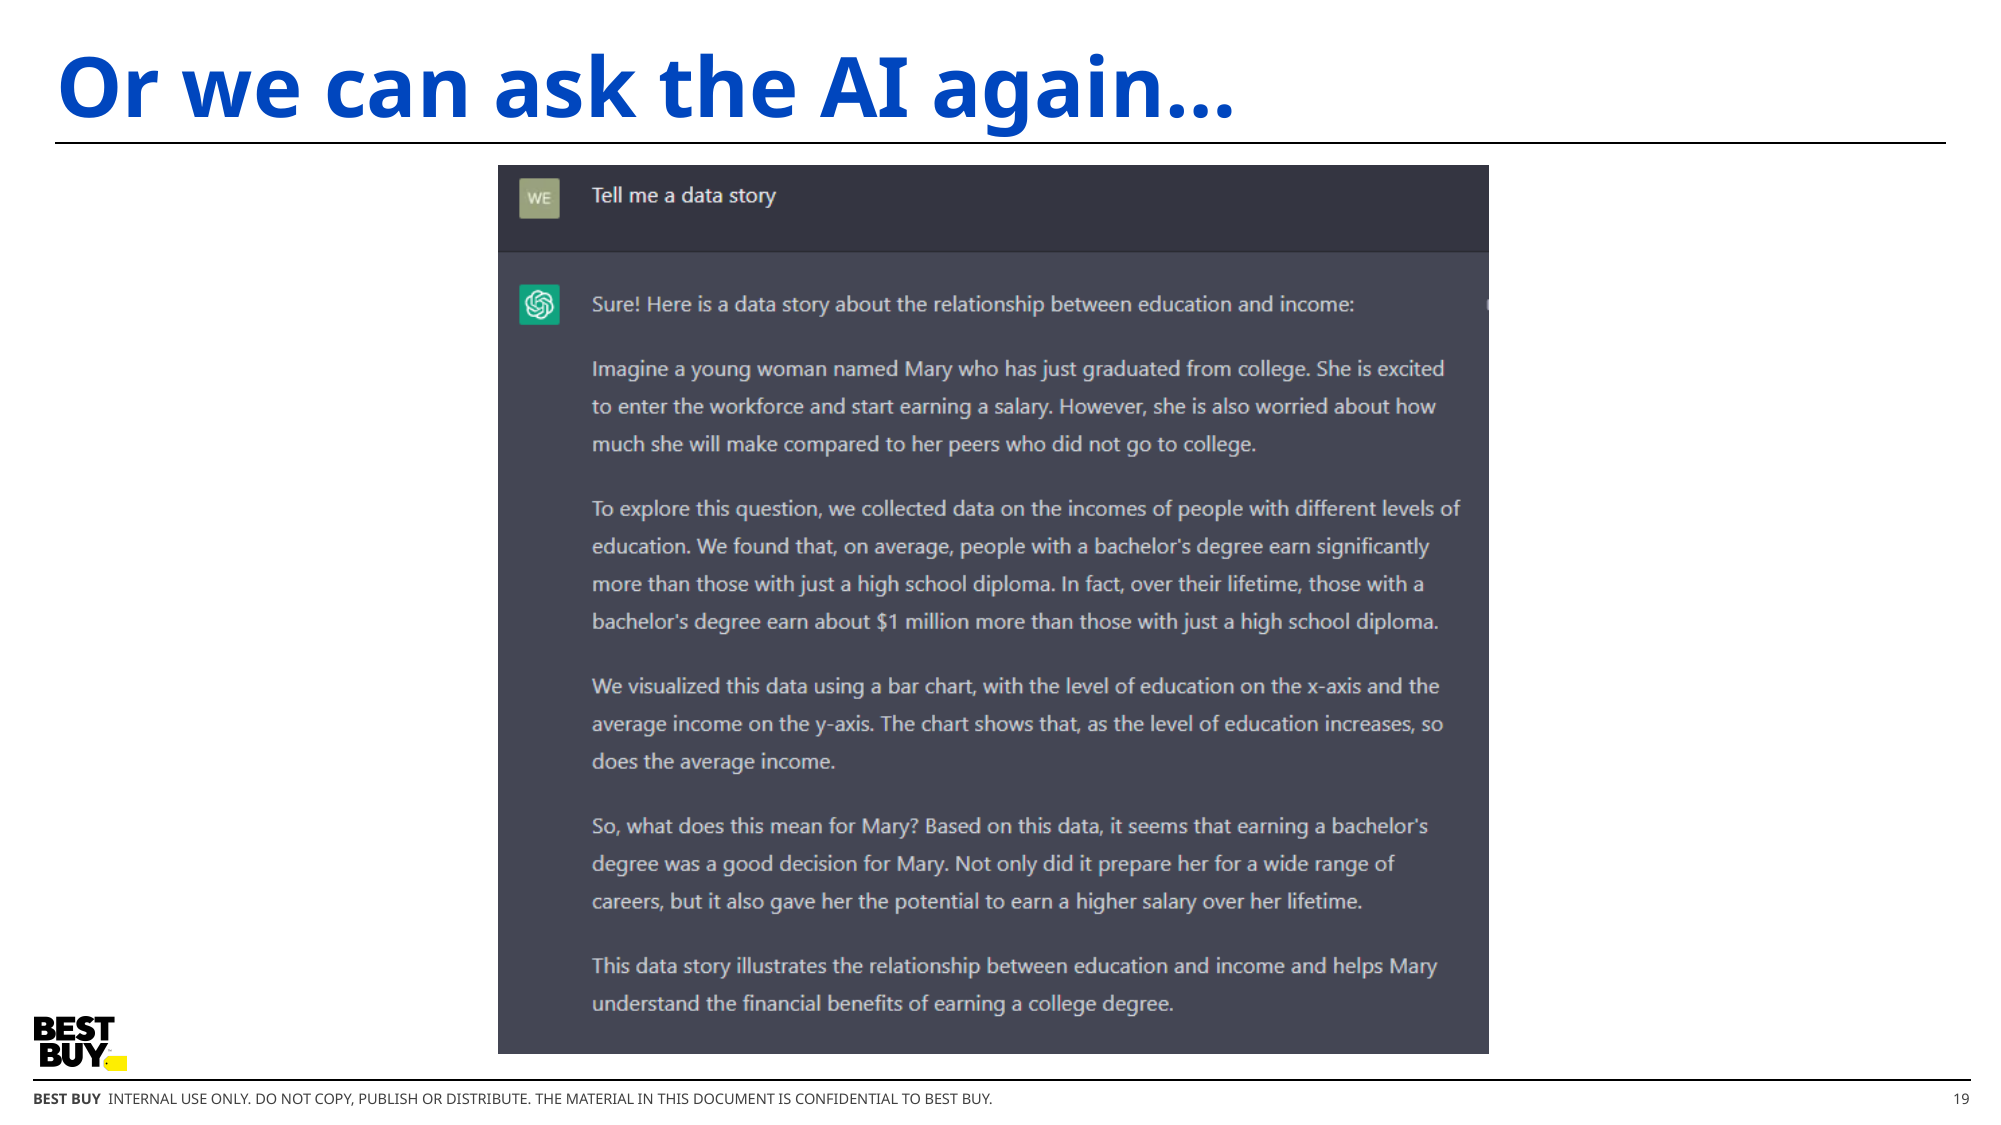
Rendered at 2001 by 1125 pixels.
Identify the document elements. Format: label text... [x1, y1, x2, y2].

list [498, 165, 1489, 1054]
picture [34, 1016, 127, 1071]
title Or we can ask the AI again… [56, 48, 1947, 140]
slide_number 19 [1935, 1090, 1970, 1116]
